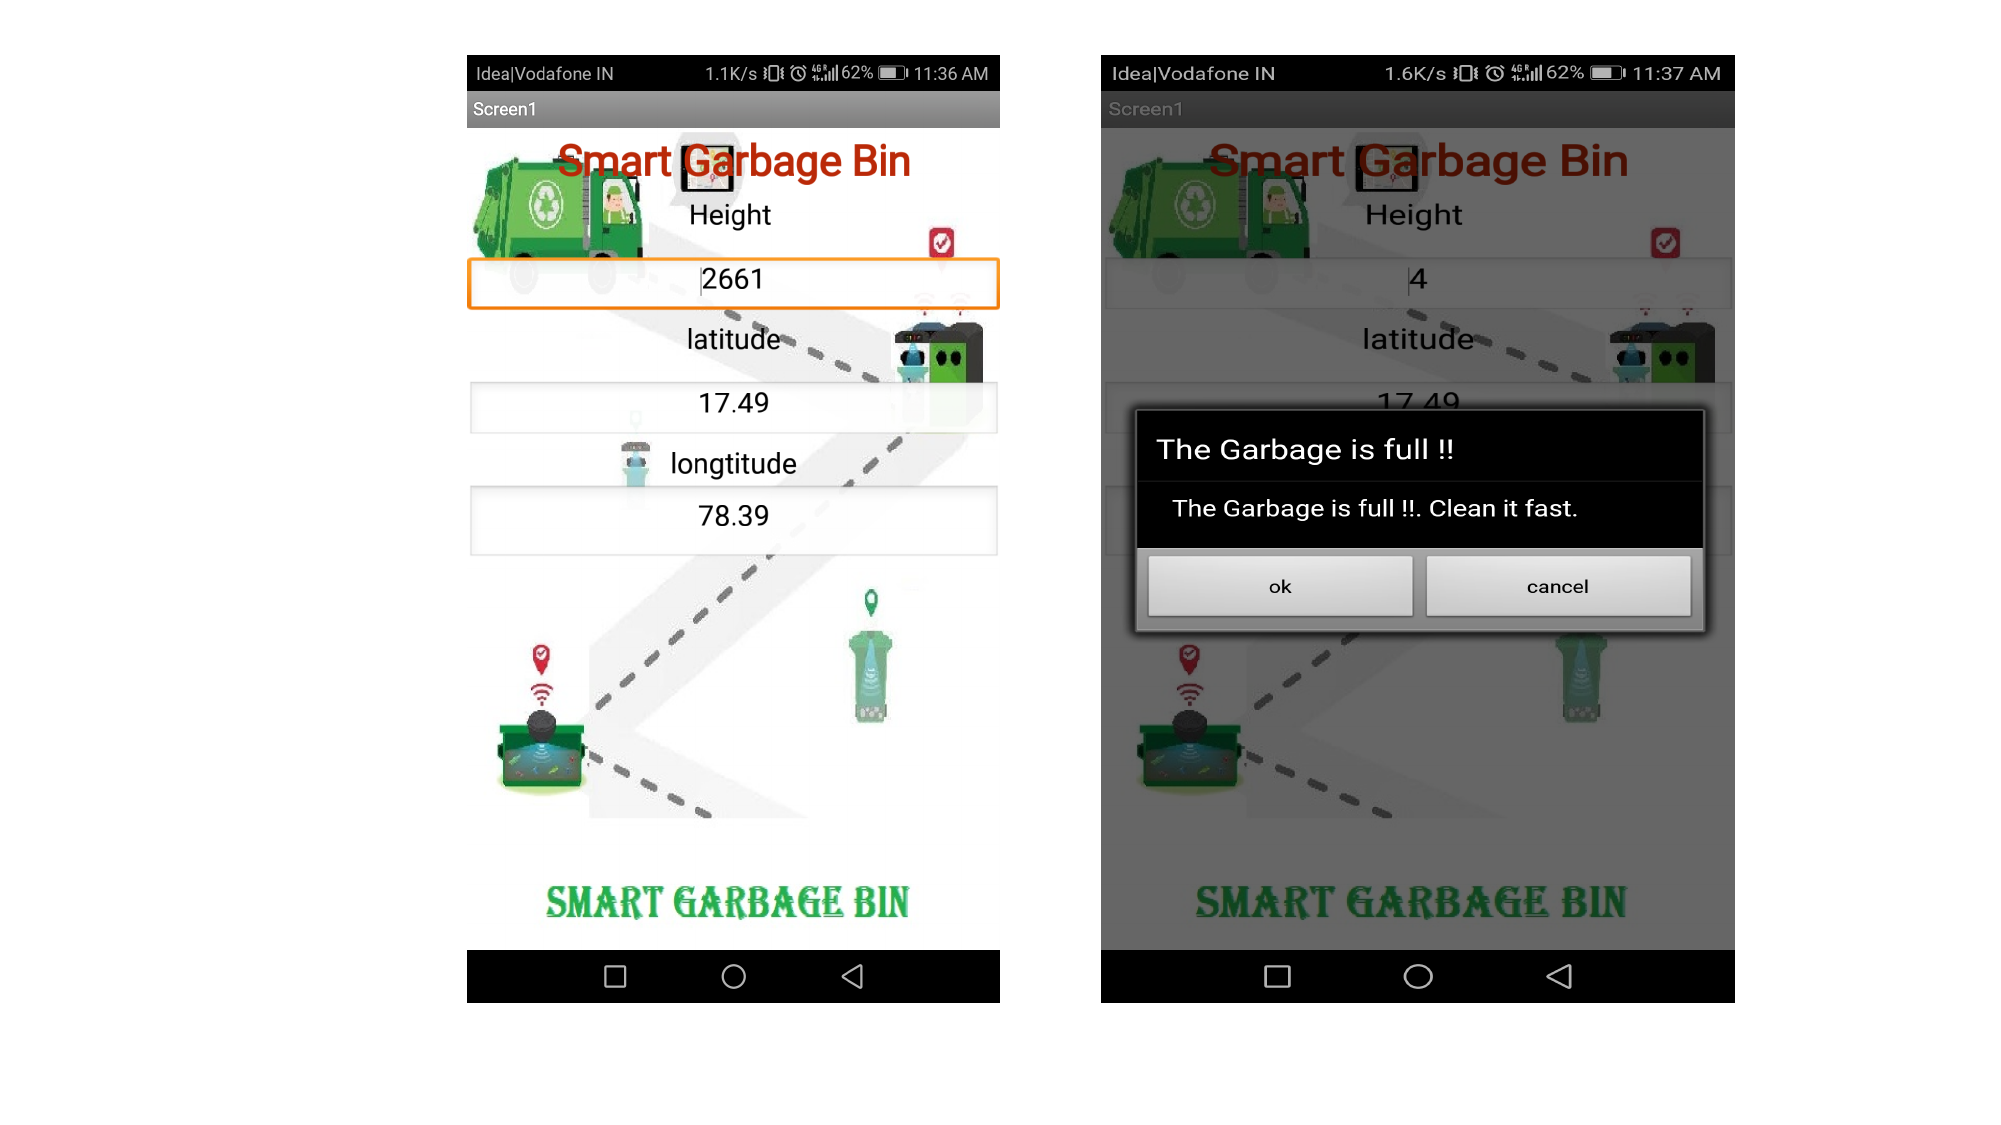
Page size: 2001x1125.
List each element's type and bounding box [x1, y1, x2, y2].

list [467, 55, 1001, 1003]
picture [1101, 55, 1735, 1003]
